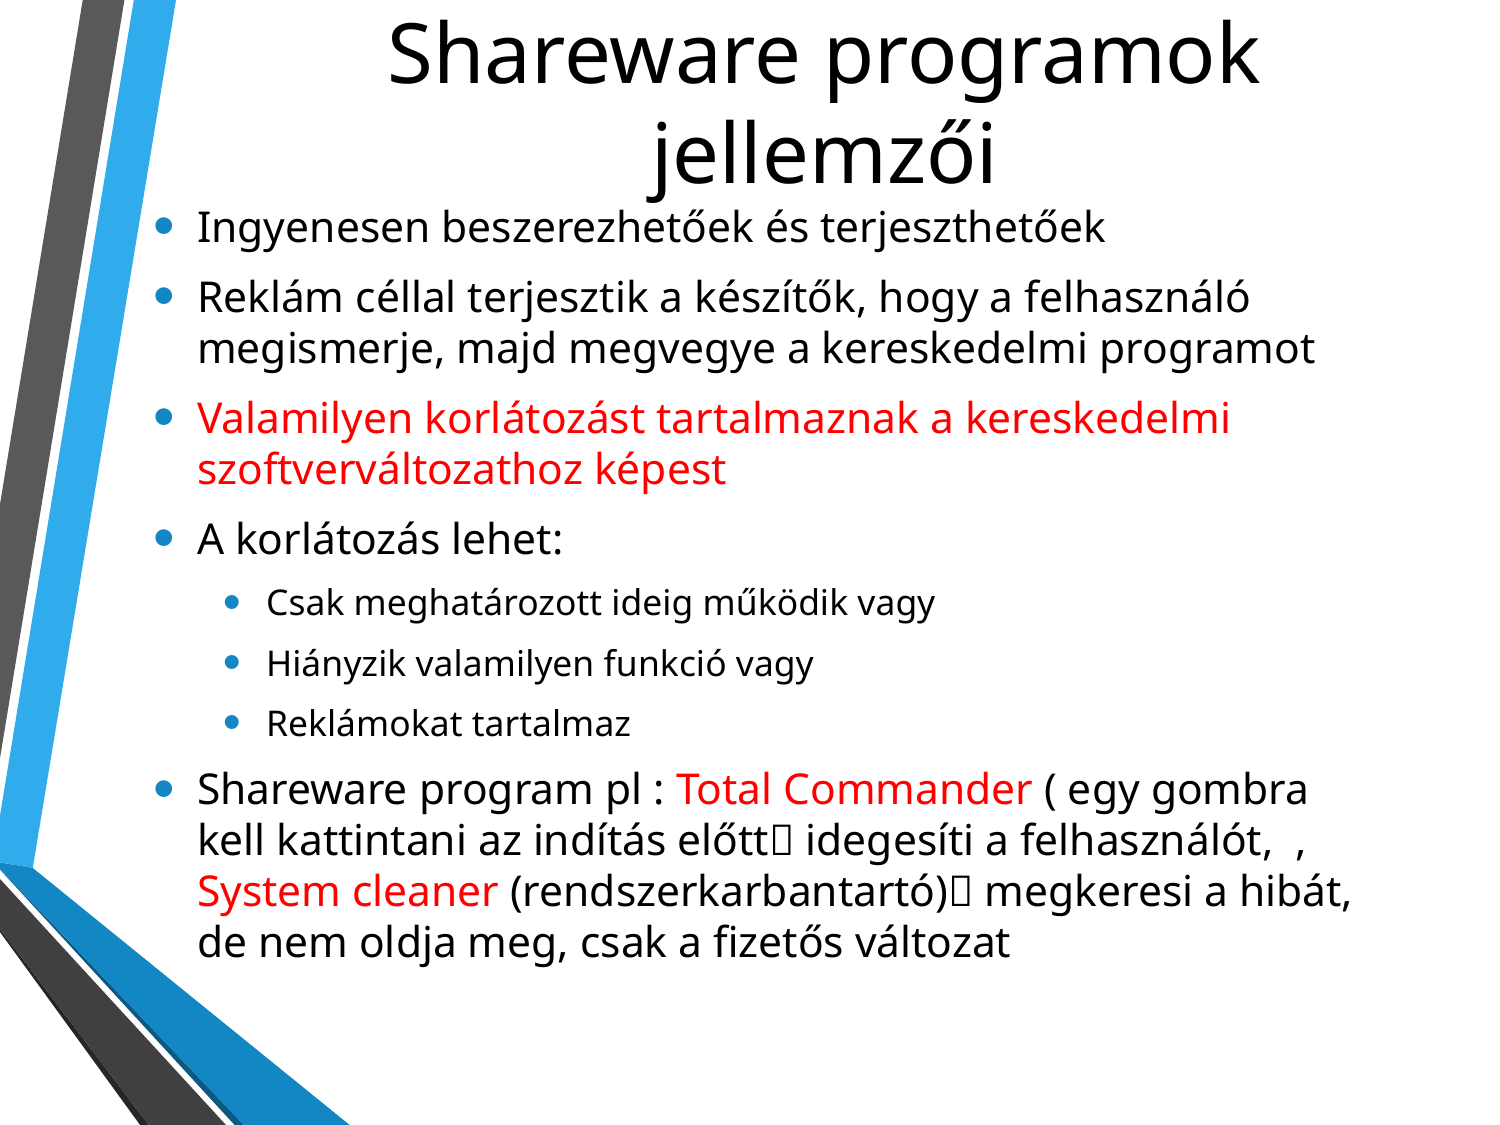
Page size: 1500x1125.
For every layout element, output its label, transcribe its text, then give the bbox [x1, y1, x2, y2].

list Ingyenesen beszerezhetőek és terjeszthetőek Reklám céllal terjesztik a készítők, hogy a felhasználó megismerje, majd megvegye a kereskedelmi programot Valamilyen korlátozást tartalmaznak a kereskedelmi szoftverváltozathoz képest A korlátozás lehet: Csak meghatározott ideig működik vagy Hiányzik valamilyen funkció vagy Reklámokat tartalmaz Shareware program pl : Total Commander ( egy gombra kell kattintani az indítás előtt idegesíti a felhasználót, , System cleaner (rendszerkarbantartó) megkeresi a hibát, de nem oldja meg, csak a fizetős változat [139, 192, 1403, 981]
title Shareware programok jellemzői [192, 25, 1457, 176]
